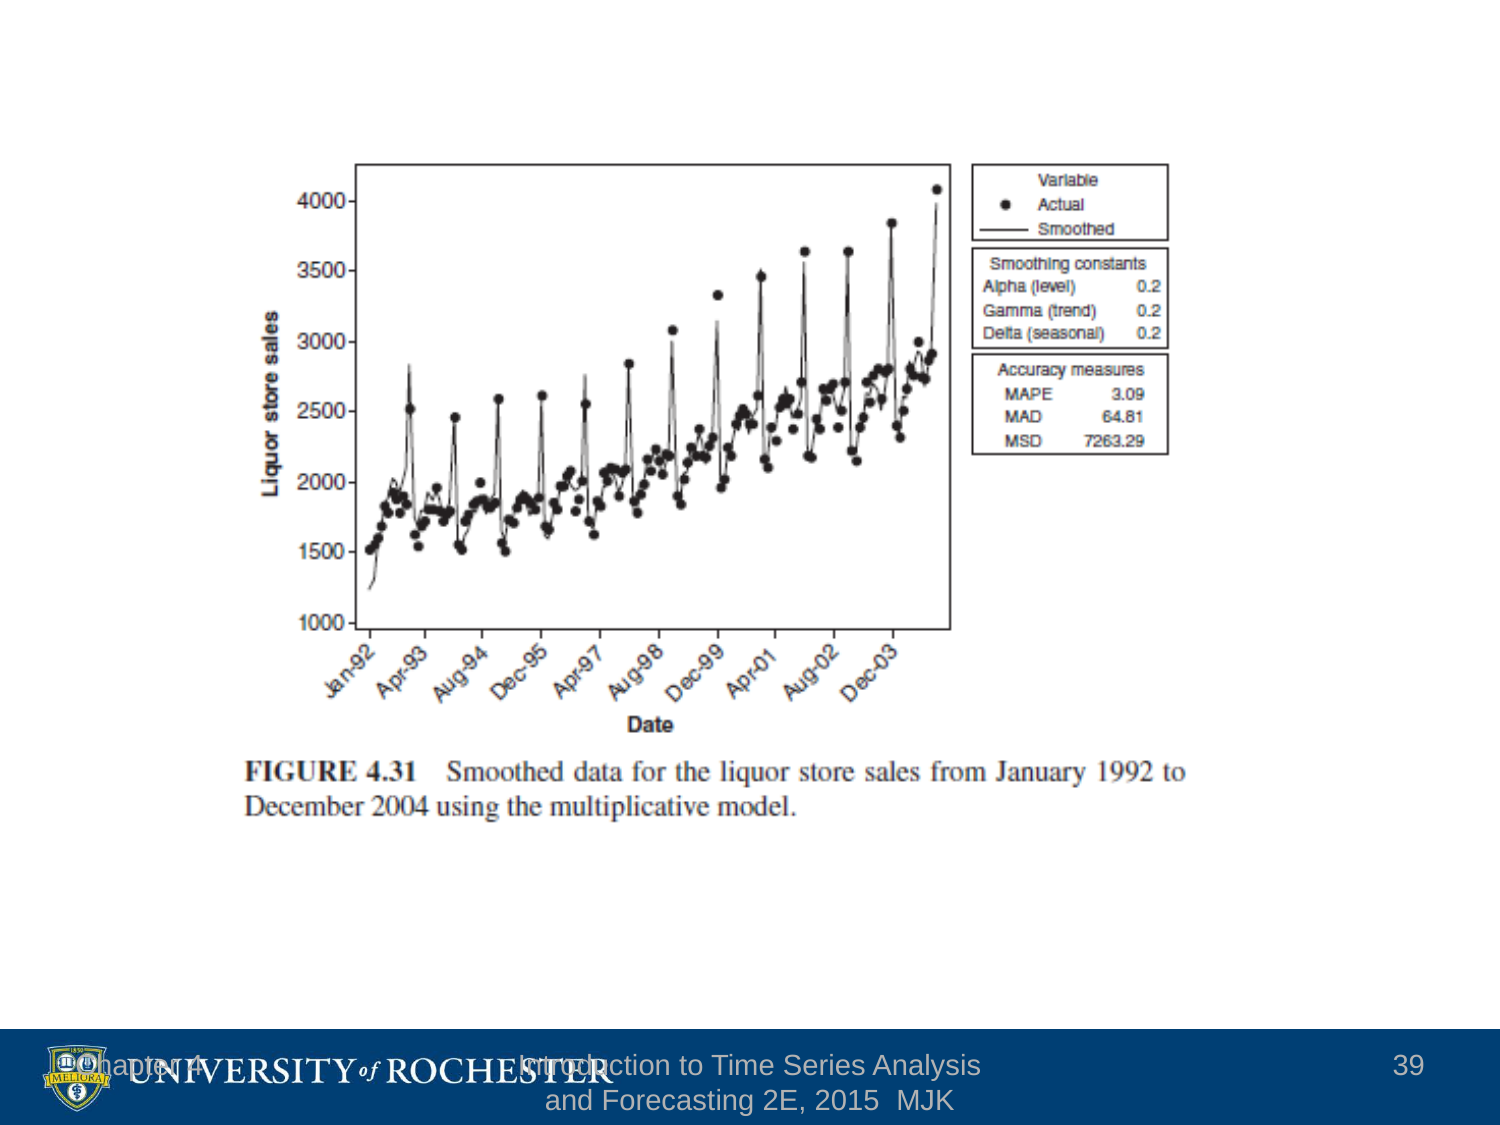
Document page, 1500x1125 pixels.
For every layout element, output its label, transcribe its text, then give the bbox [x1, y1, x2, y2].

slide_number Chapter 4 [75, 1046, 420, 1103]
footer Introduction to Time Series Analysis and Forecasting 2E, 2015 MJK [510, 1046, 990, 1103]
picture [0, 1029, 1500, 1125]
slide_number 39 [1080, 1046, 1425, 1103]
picture [164, 99, 1376, 851]
